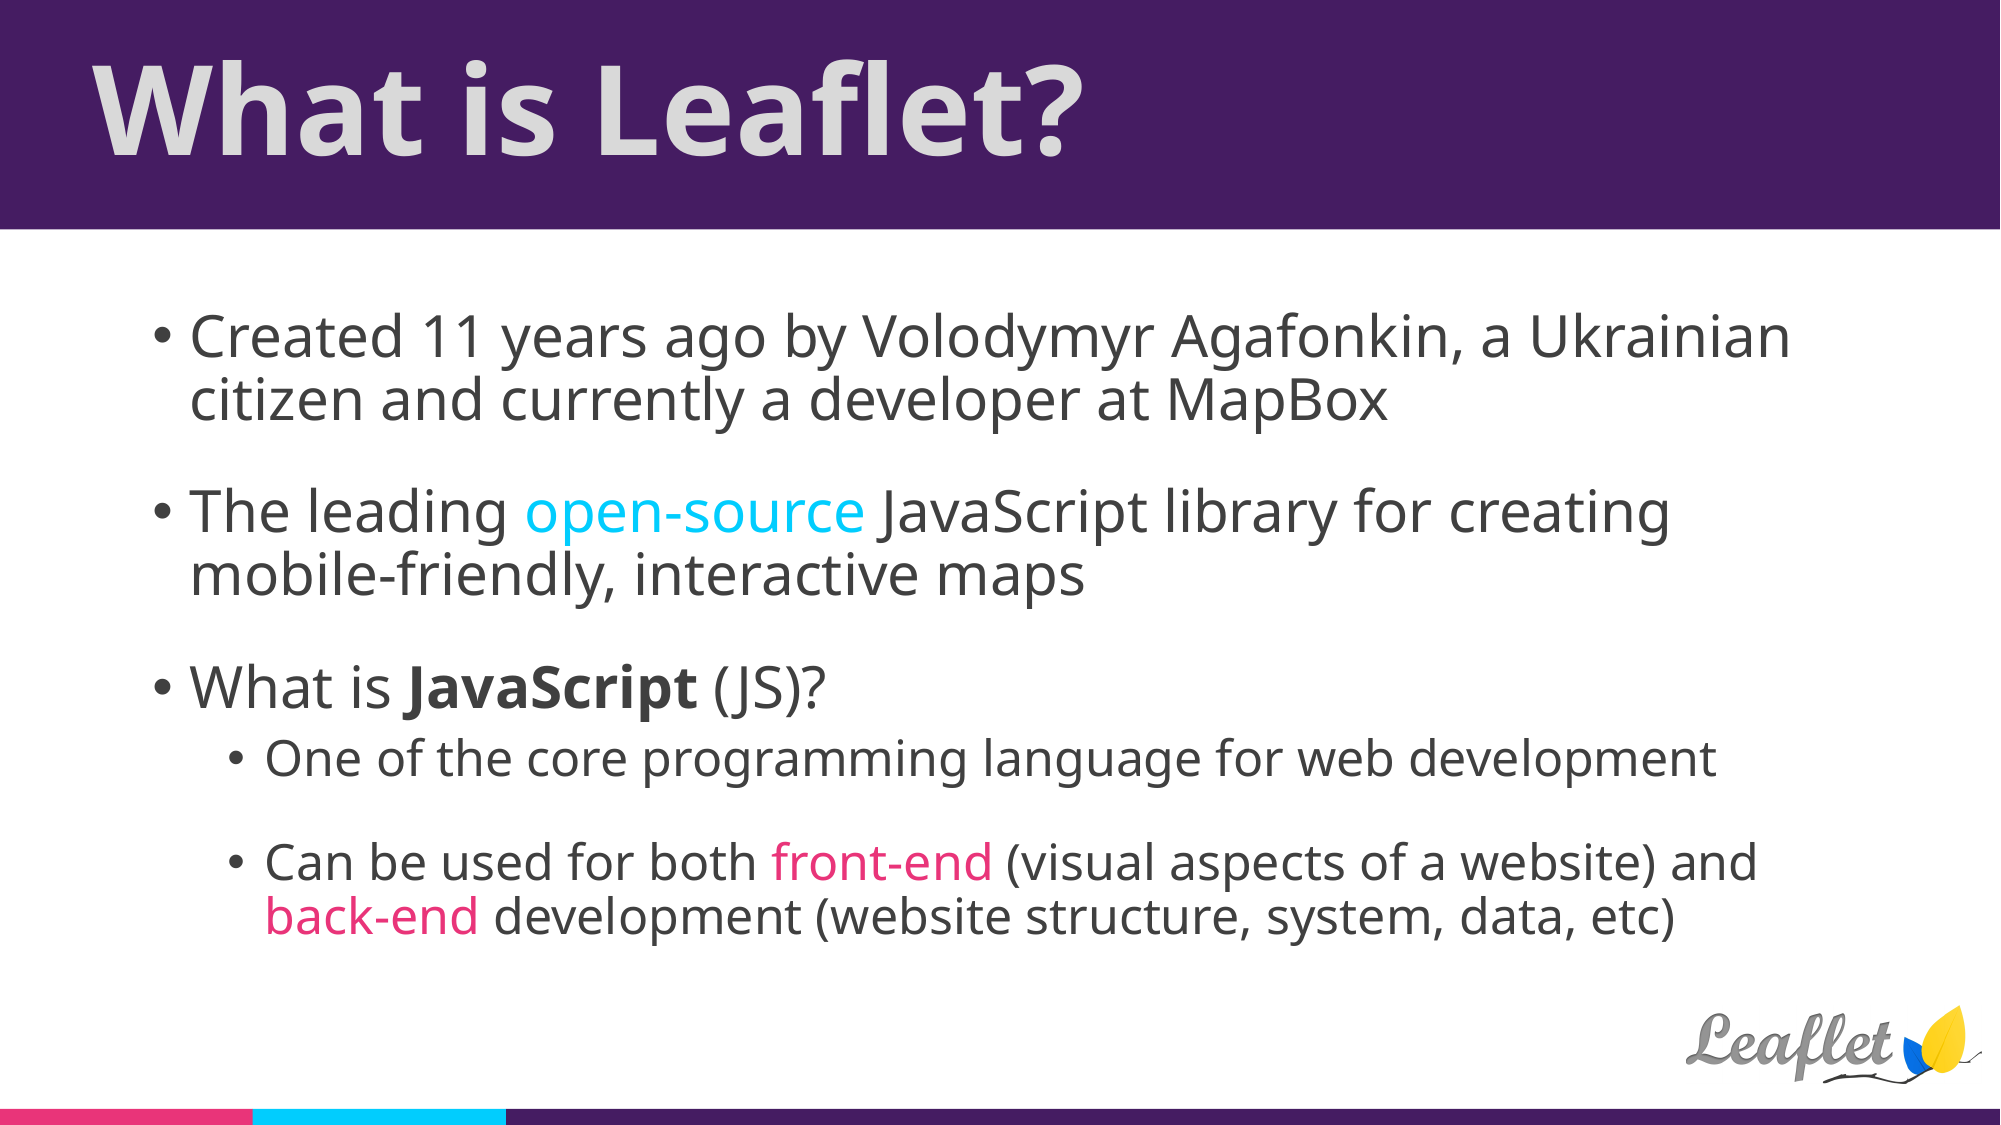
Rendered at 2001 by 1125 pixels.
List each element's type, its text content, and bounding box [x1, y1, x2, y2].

title What is Leaflet? [77, 31, 1803, 198]
list Created 11 years ago by Volodymyr Agafonkin, a Ukrainian citizen and currently a developer at MapBox The leading open-source JavaScript library for creating mobile-friendly, interactive maps What is JavaScript (JS)? One of the core programming language for web development Can be used for both front-end (visual aspects of a website) and back-end development (website structure, system, data, etc) [137, 299, 1863, 1053]
picture [1686, 1005, 1982, 1084]
